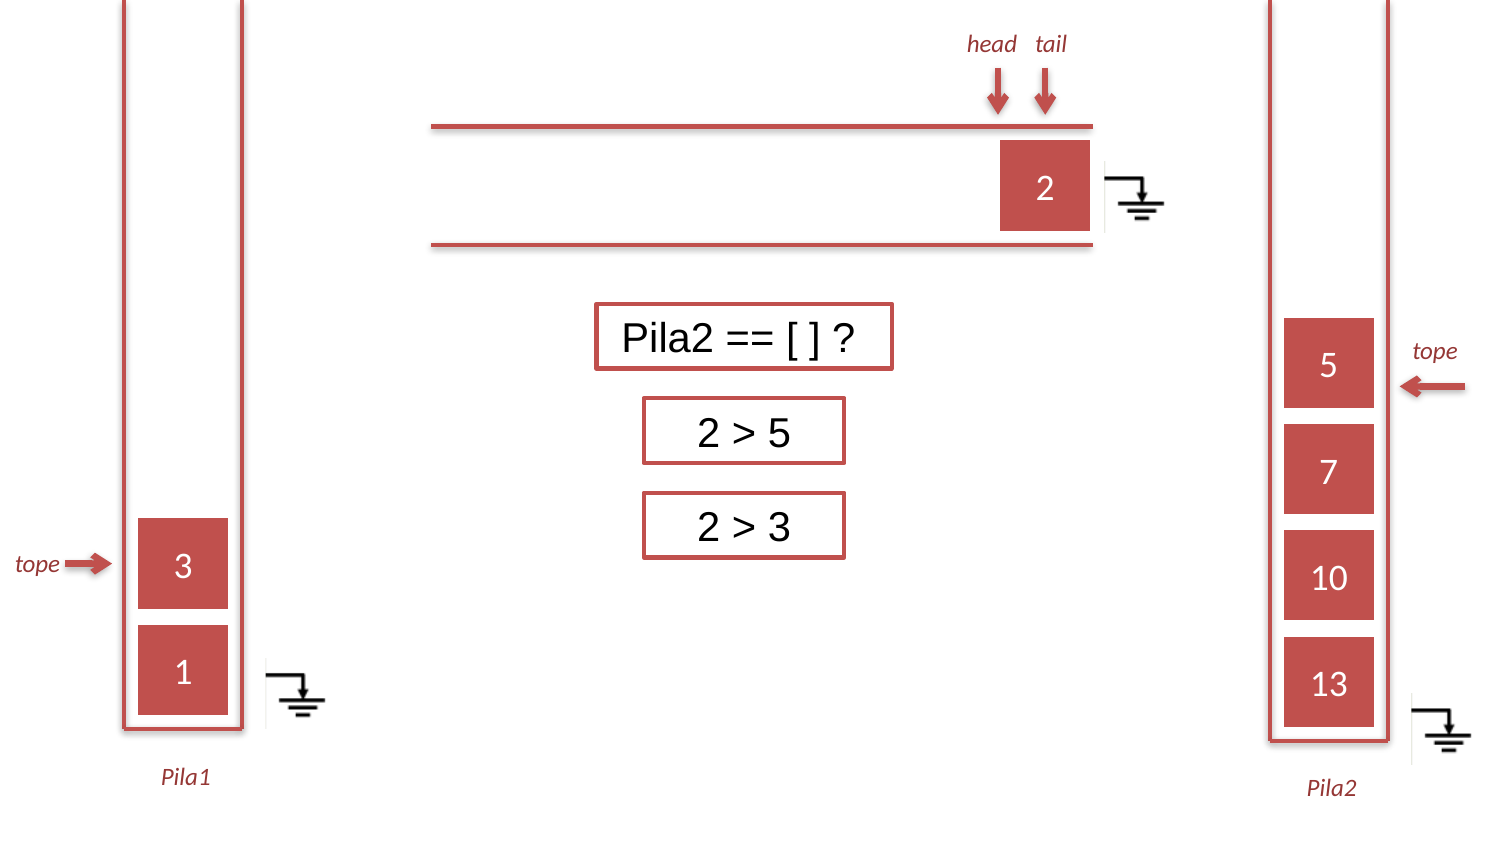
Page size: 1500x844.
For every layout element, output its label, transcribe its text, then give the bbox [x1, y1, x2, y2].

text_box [950, 19, 1008, 115]
picture [1411, 693, 1483, 765]
picture [265, 657, 337, 730]
text_box 2 > 5 [642, 396, 846, 465]
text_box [1393, 327, 1483, 387]
text_box Pila2 == [ ] ? [594, 302, 894, 371]
text_box 2 > 3 [642, 491, 846, 560]
text_box Pila1 [135, 752, 237, 798]
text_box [1269, 0, 1389, 741]
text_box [0, 539, 113, 586]
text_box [123, 0, 243, 730]
text_box Pila2 [1281, 764, 1382, 810]
picture [1104, 161, 1176, 234]
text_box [1009, 19, 1093, 115]
text_box 2 [996, 136, 1094, 235]
